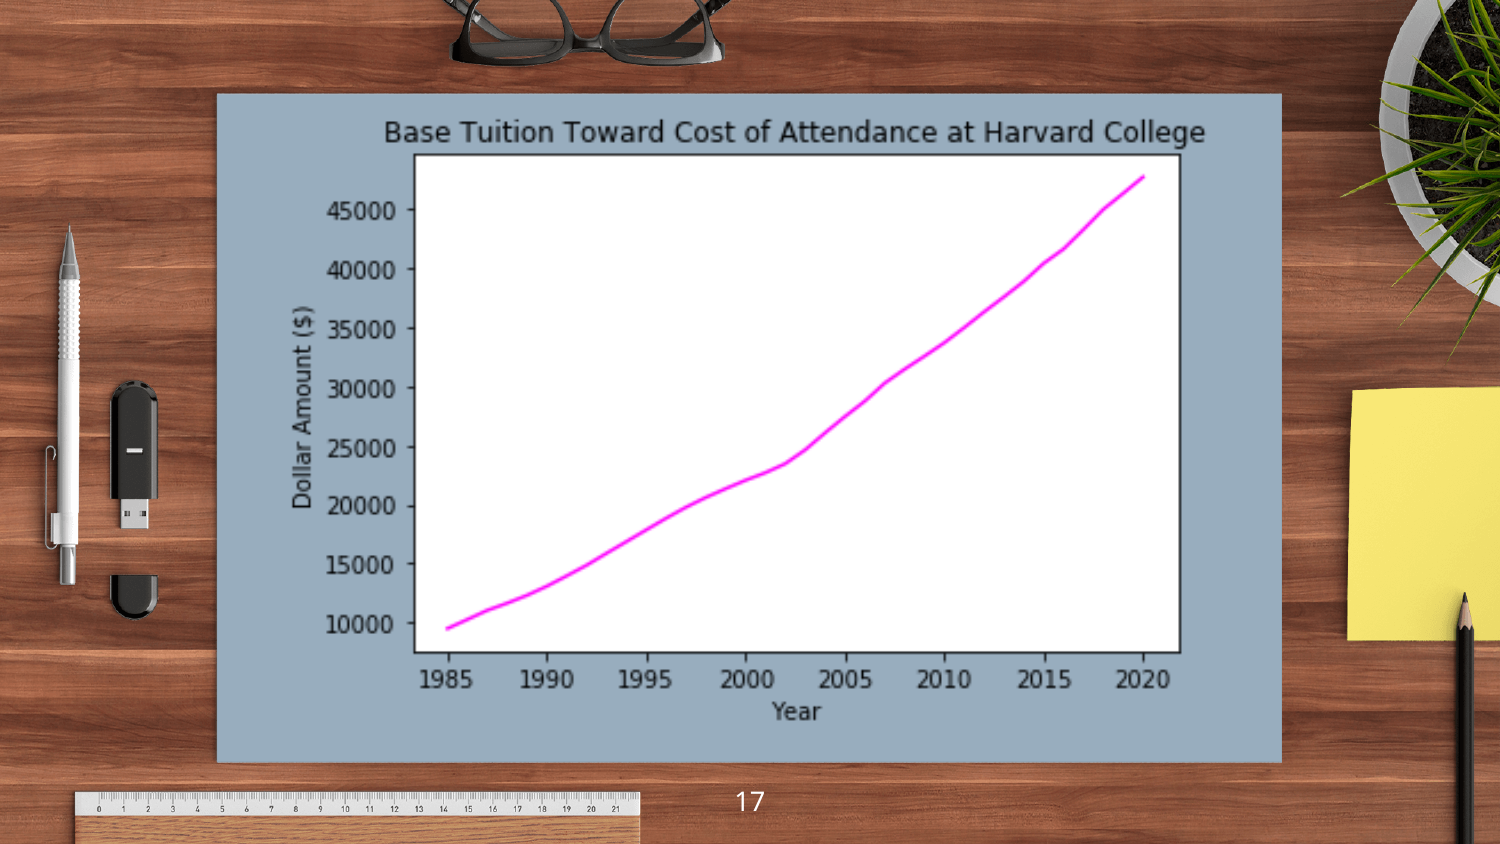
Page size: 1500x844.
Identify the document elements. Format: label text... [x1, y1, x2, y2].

picture [0, 0, 1500, 844]
slide_number ‹#› [705, 762, 795, 844]
